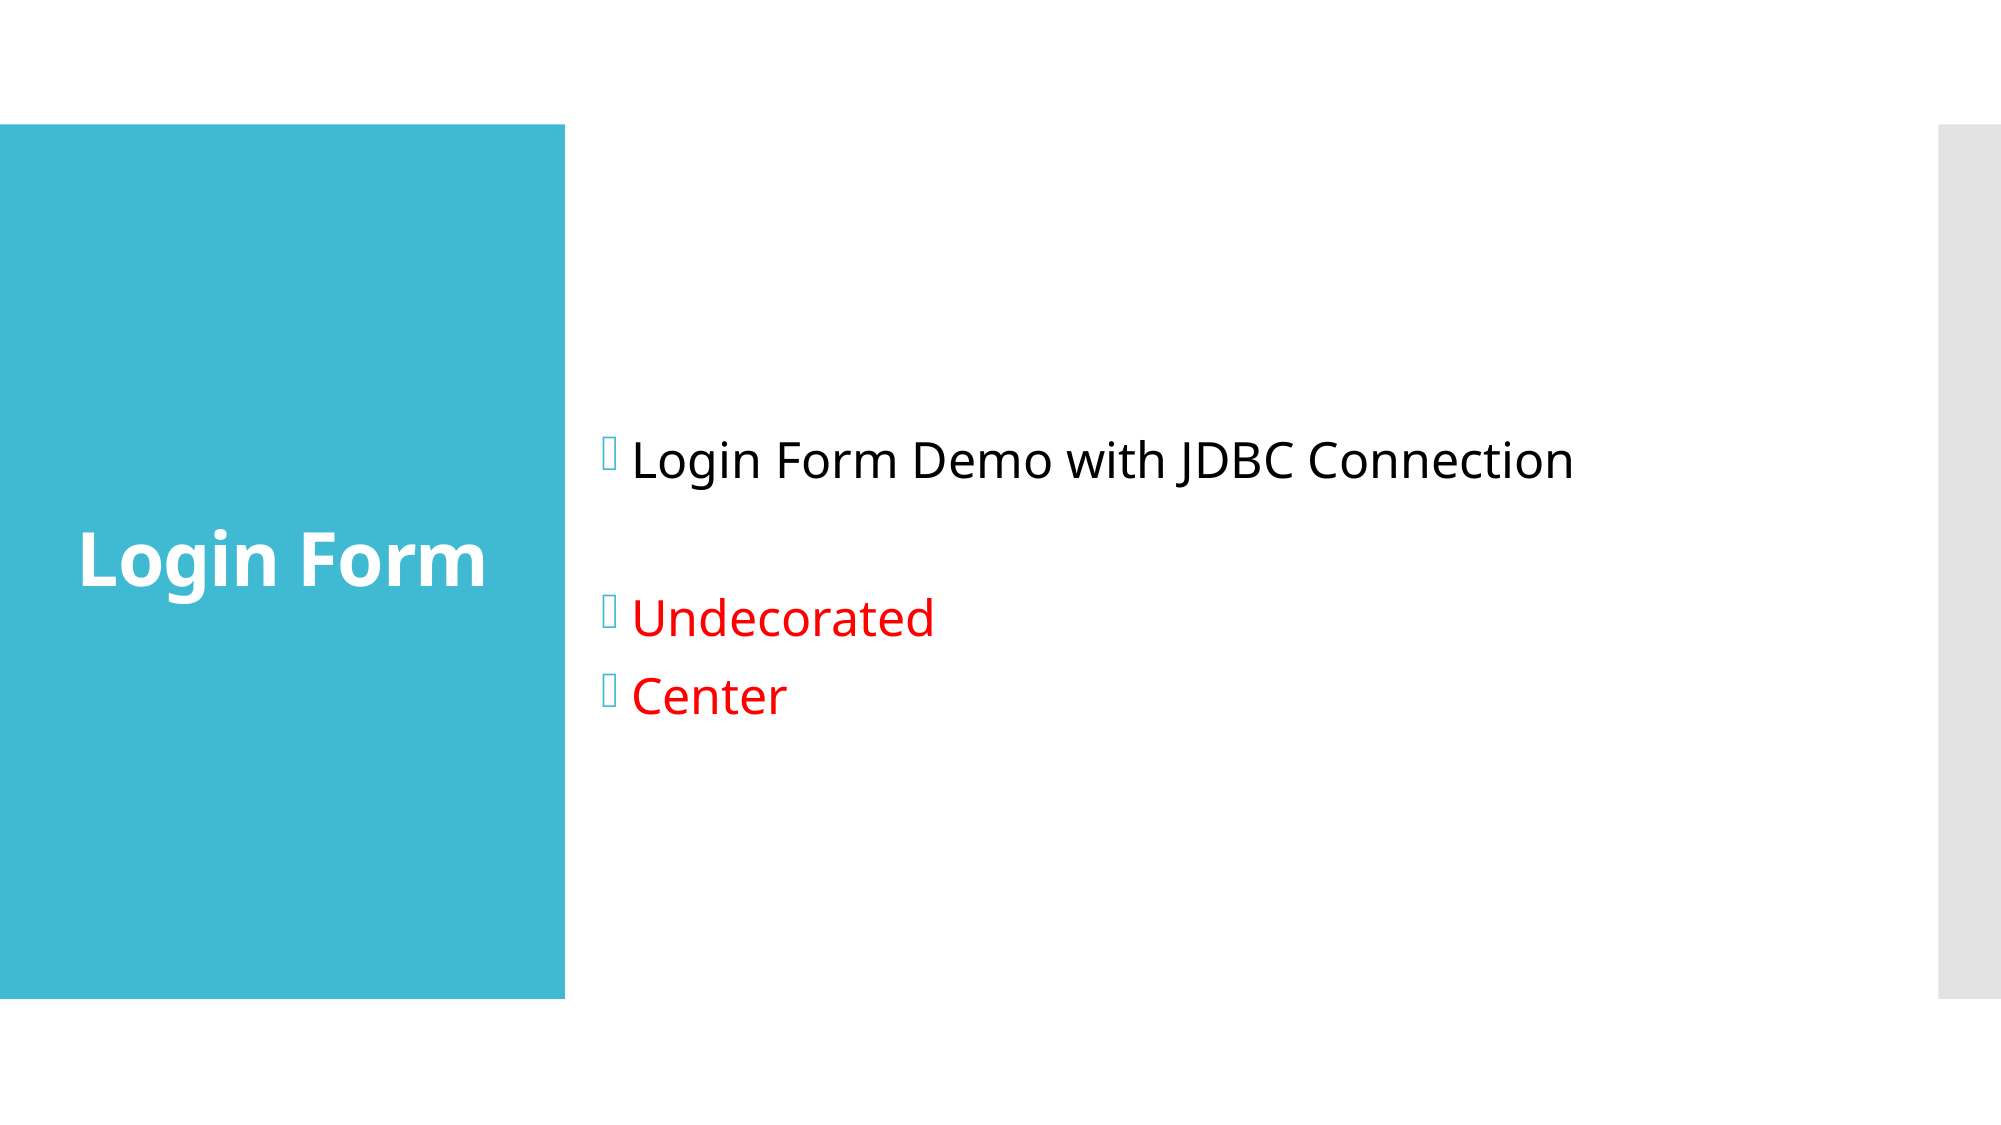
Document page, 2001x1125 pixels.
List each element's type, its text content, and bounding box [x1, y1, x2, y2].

title Login Form [41, 184, 525, 940]
list Login Form Demo with JDBC Connection Undecorated Center [586, 123, 1940, 1038]
